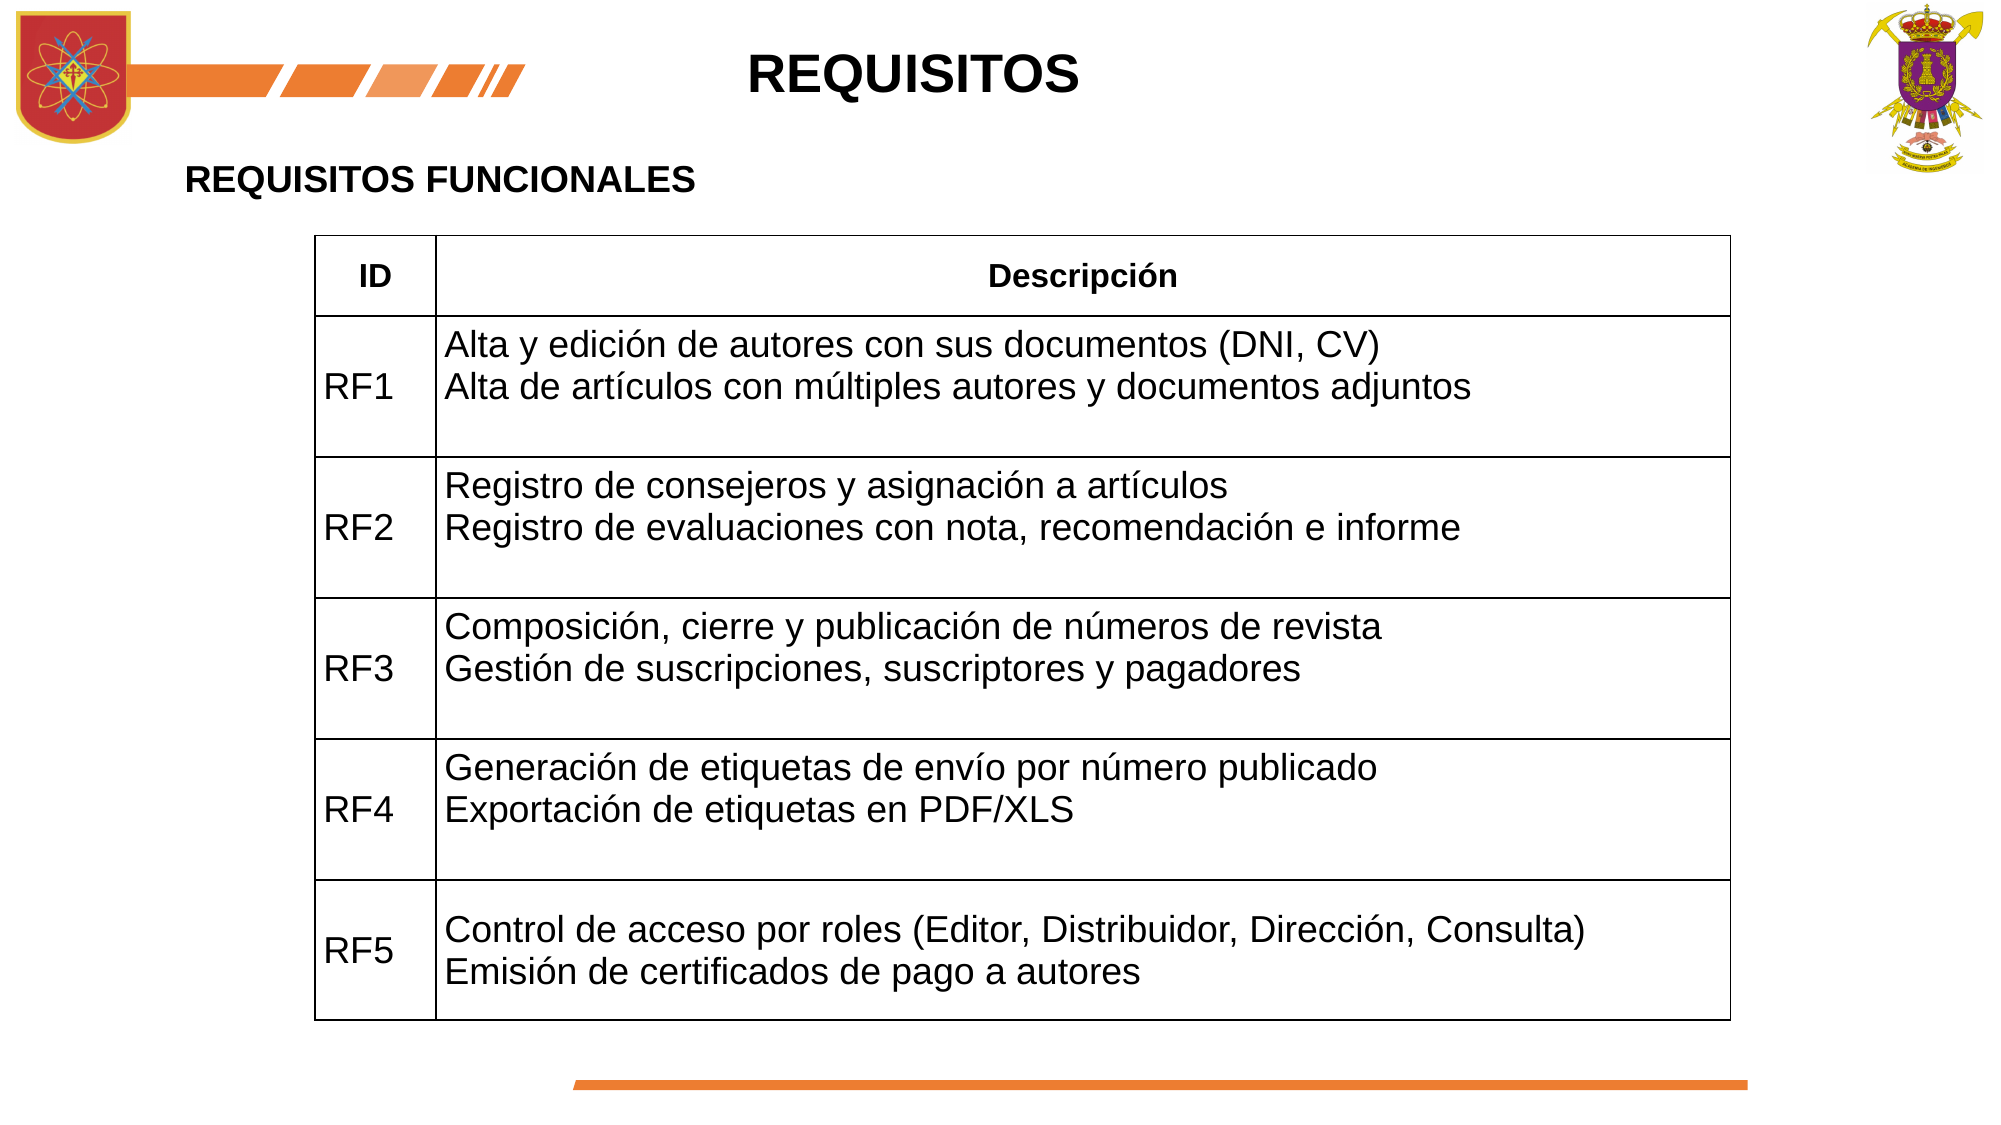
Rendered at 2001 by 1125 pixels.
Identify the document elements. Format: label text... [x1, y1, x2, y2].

table_cell RF5 [316, 881, 435, 1019]
text_box [645, 31, 1706, 122]
picture [1866, 2, 1985, 174]
table_cell RF4 [316, 740, 435, 879]
table_cell RF3 [316, 599, 435, 738]
table_cell RF2 [316, 458, 435, 597]
text_box REQUISITOS FUNCIONALES [169, 147, 789, 246]
table_header Descripción [437, 236, 1730, 315]
table_cell Registro de consejeros y asignación a artículos Registro de evaluaciones con nota, recomendación e informe [437, 458, 1730, 597]
text_box [431, 64, 486, 98]
table_header ID [316, 246, 435, 315]
picture [14, 8, 132, 145]
text_box [572, 1080, 1748, 1091]
text_box [490, 64, 526, 98]
text_box [477, 64, 500, 98]
text_box [279, 64, 372, 98]
table_cell RF1 [316, 317, 435, 456]
table_cell Composición, cierre y publicación de números de revista Gestión de suscripciones, suscriptores y pagadores [437, 599, 1730, 738]
table_cell Alta y edición de autores con sus documentos (DNI, CV) Alta de artículos con múltiples autores y documentos adjuntos [437, 317, 1730, 456]
table_cell Control de acceso por roles (Editor, Distribuidor, Dirección, Consulta) Emisión de certificados de pago a autores [437, 881, 1730, 1019]
text_box [132, 64, 285, 98]
text_box [365, 64, 439, 98]
table_cell Generación de etiquetas de envío por número publicado Exportación de etiquetas en PDF/XLS [437, 740, 1730, 879]
text_box REQUISITOS [732, 30, 1314, 114]
